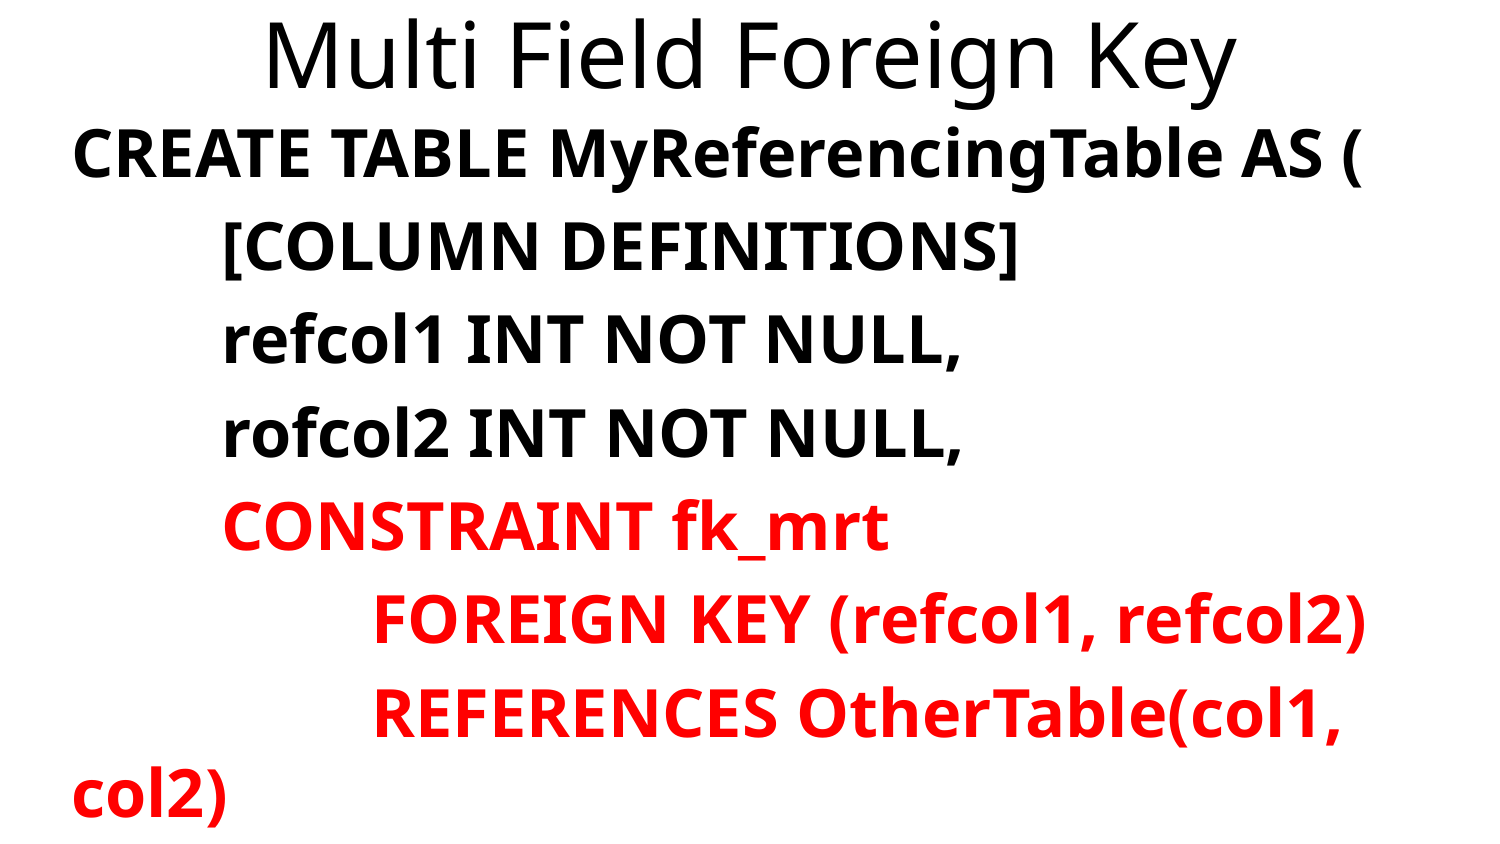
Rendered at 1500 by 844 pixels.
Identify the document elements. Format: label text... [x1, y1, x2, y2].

list CREATE TABLE MyReferencingTable AS ( [COLUMN DEFINITIONS] refcol1 INT NOT NULL, rofcol2 INT NOT NULL, CONSTRAINT fk_mrt FOREIGN KEY (refcol1, refcol2) REFERENCES OtherTable(col1, col2) ) [0, 103, 1500, 844]
title Multi Field Foreign Key [0, 0, 1500, 103]
